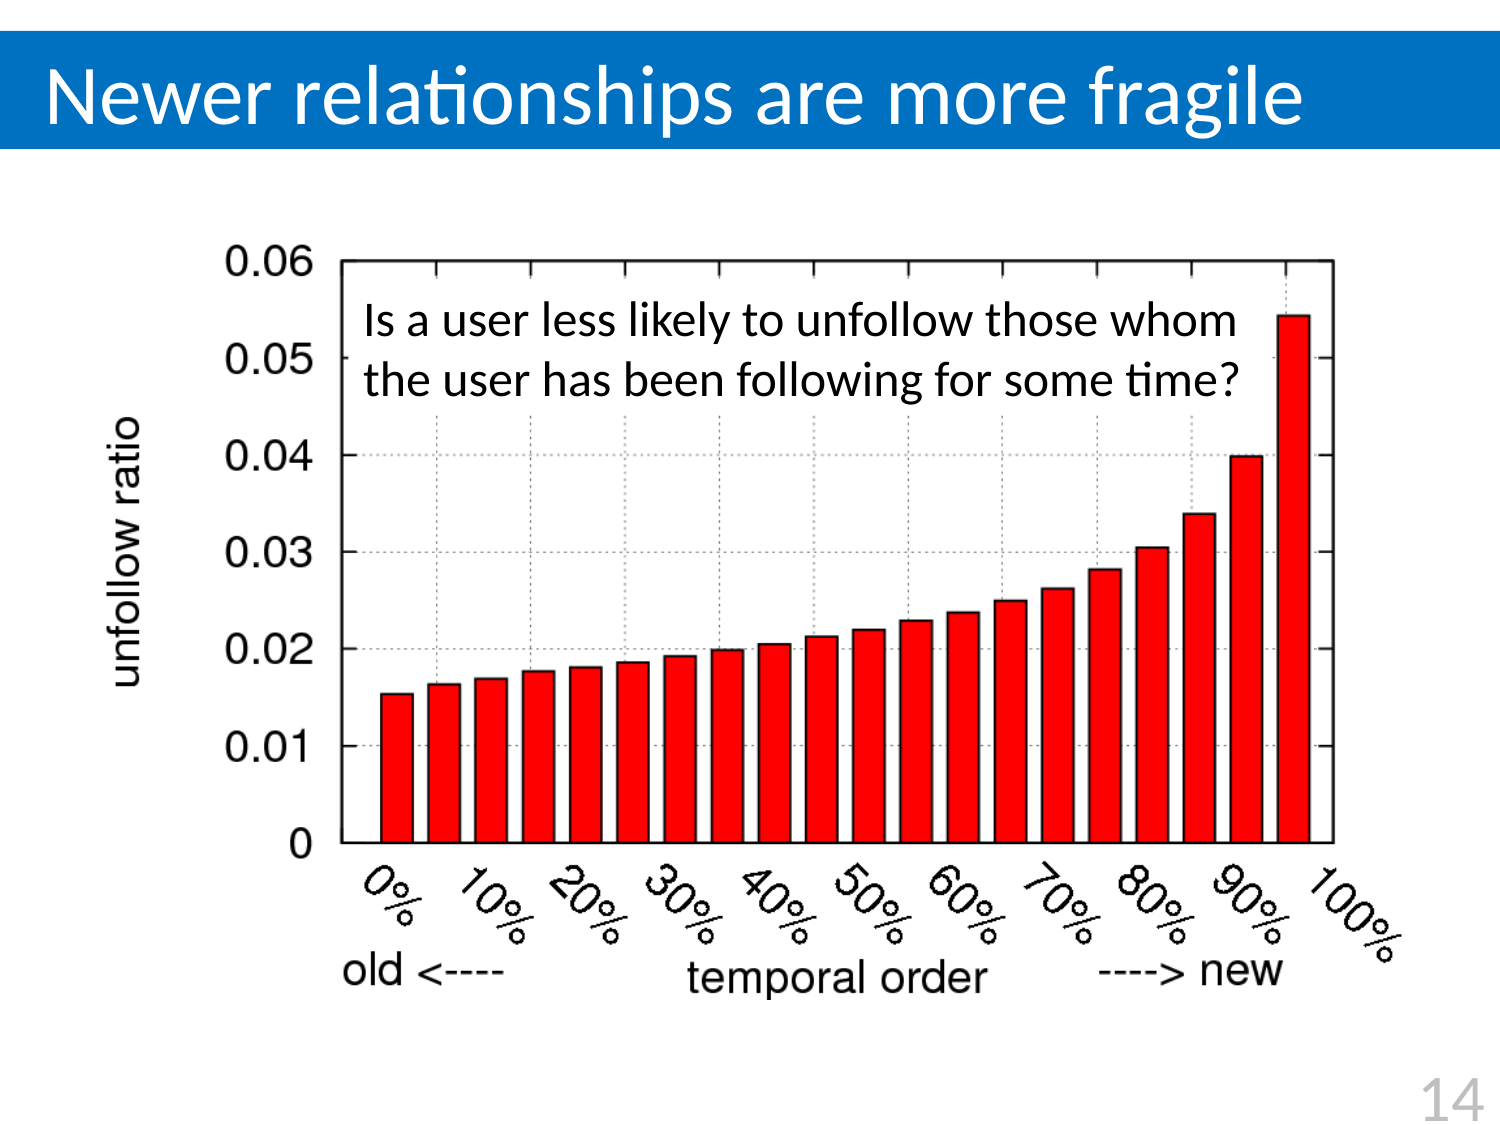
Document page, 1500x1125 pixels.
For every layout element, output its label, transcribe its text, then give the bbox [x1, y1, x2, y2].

title Newer relationships are more fragile [29, 30, 1459, 149]
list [77, 207, 1411, 1000]
slide_number 14 [1149, 1065, 1500, 1125]
